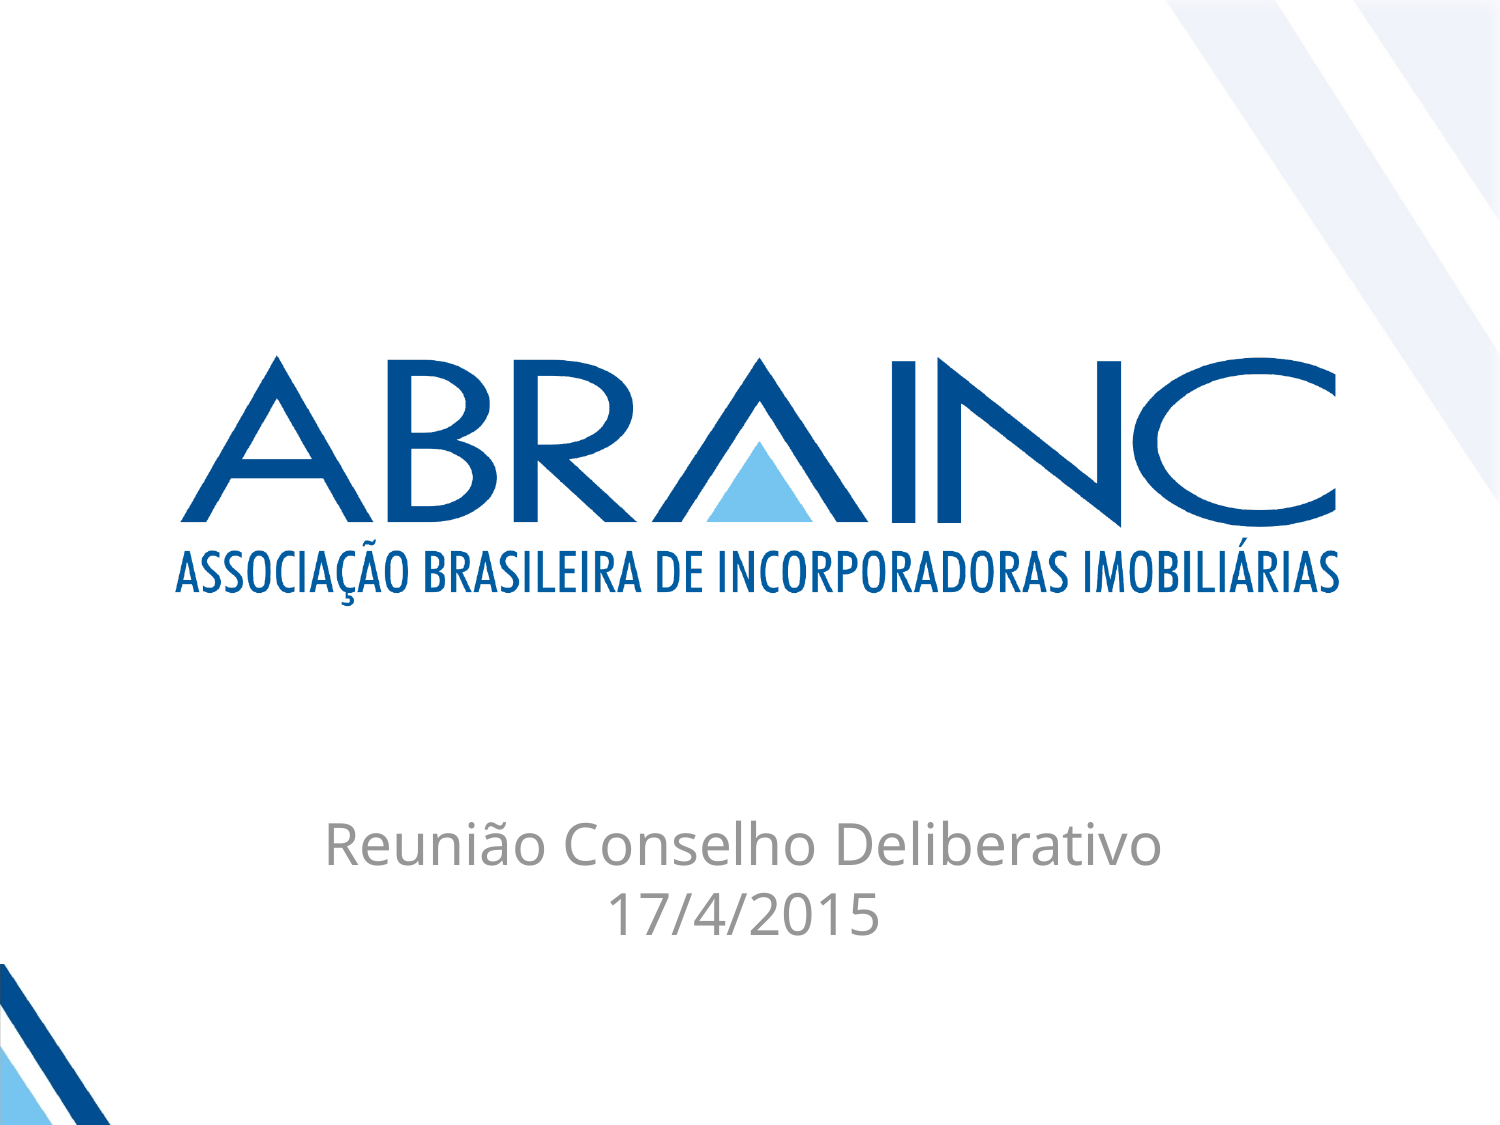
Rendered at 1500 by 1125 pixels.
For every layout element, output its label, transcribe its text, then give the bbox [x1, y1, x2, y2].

text_box Reunião Conselho Deliberativo 17/4/2015 [112, 798, 1375, 956]
picture [0, 964, 148, 1125]
picture [159, 0, 1500, 611]
